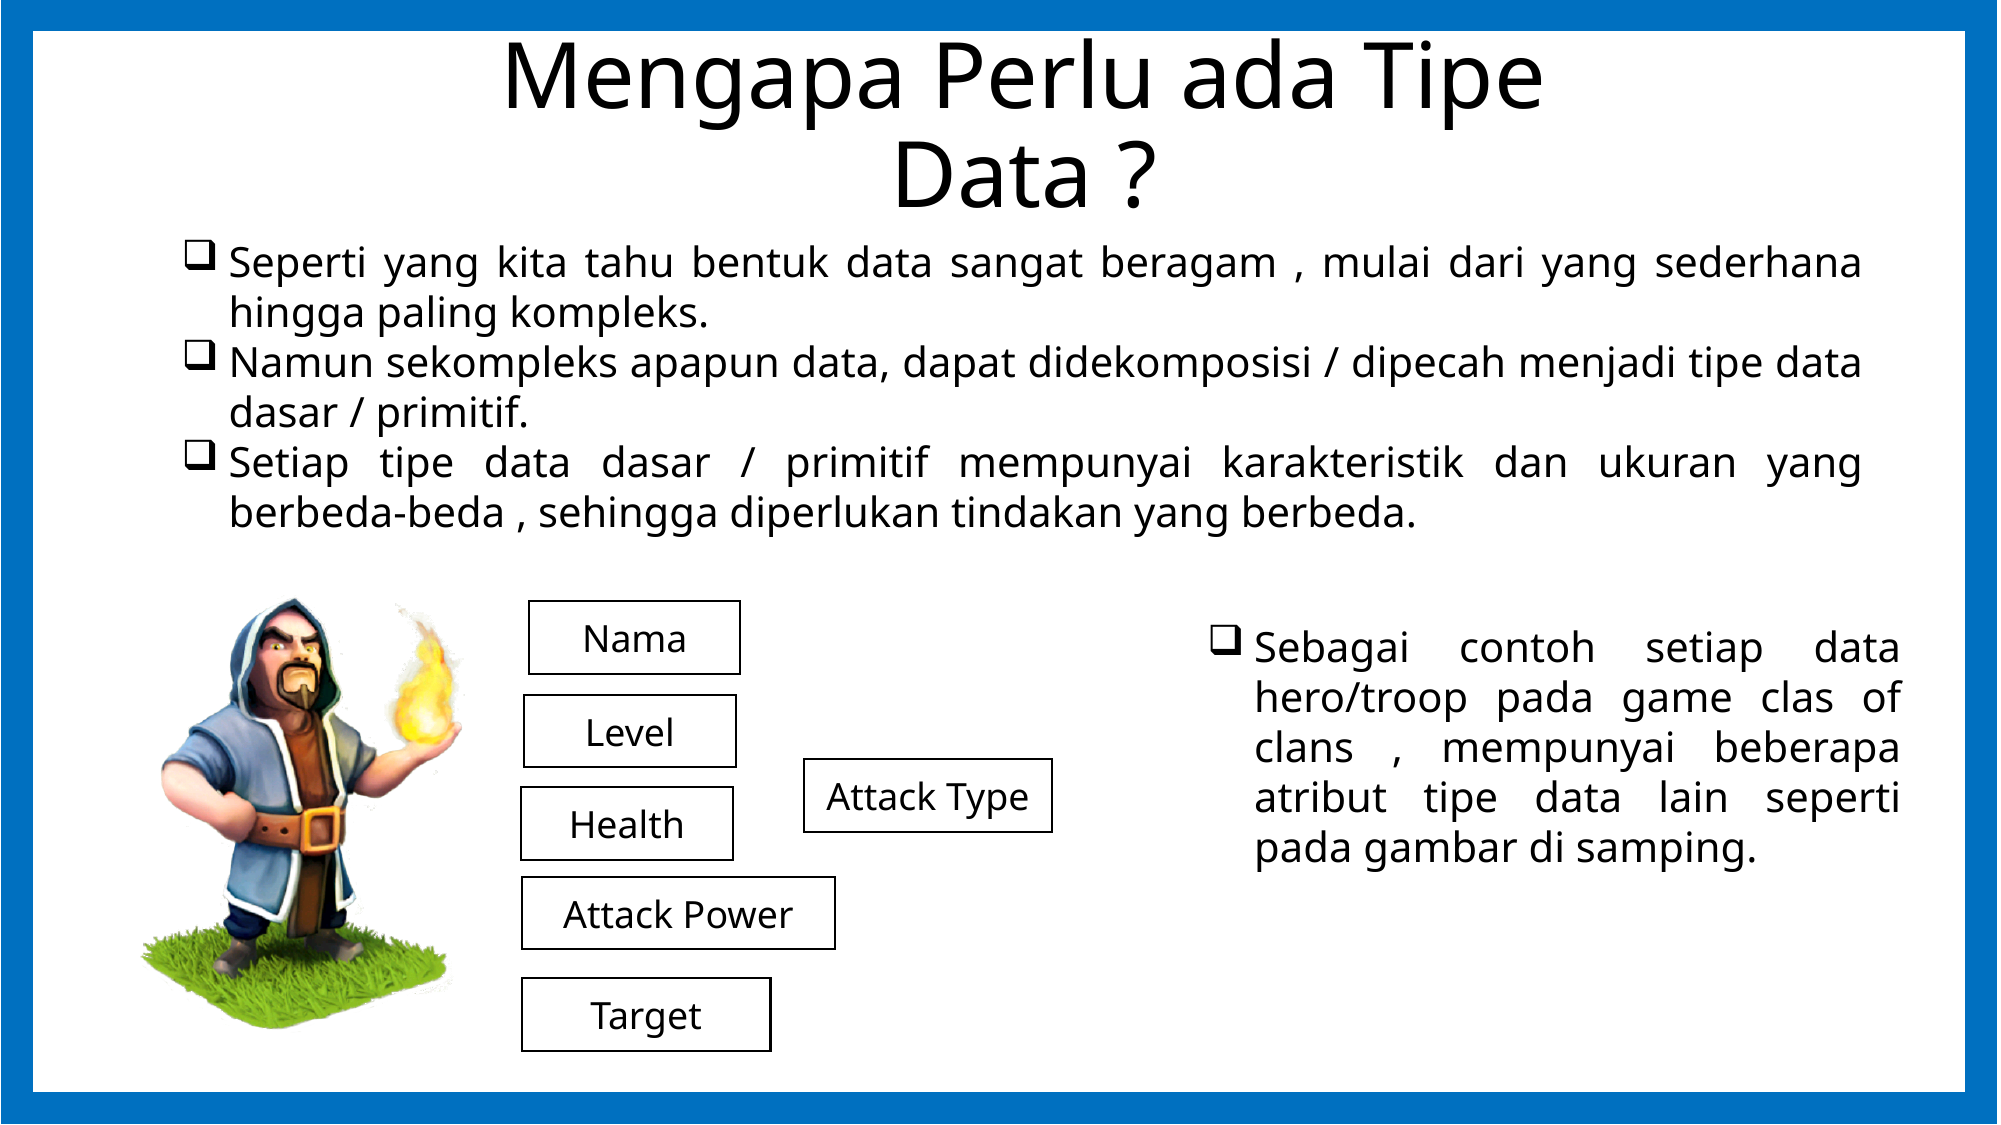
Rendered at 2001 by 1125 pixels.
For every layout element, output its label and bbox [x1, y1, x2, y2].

text_box [16, 15, 1982, 1109]
picture [140, 595, 465, 1040]
